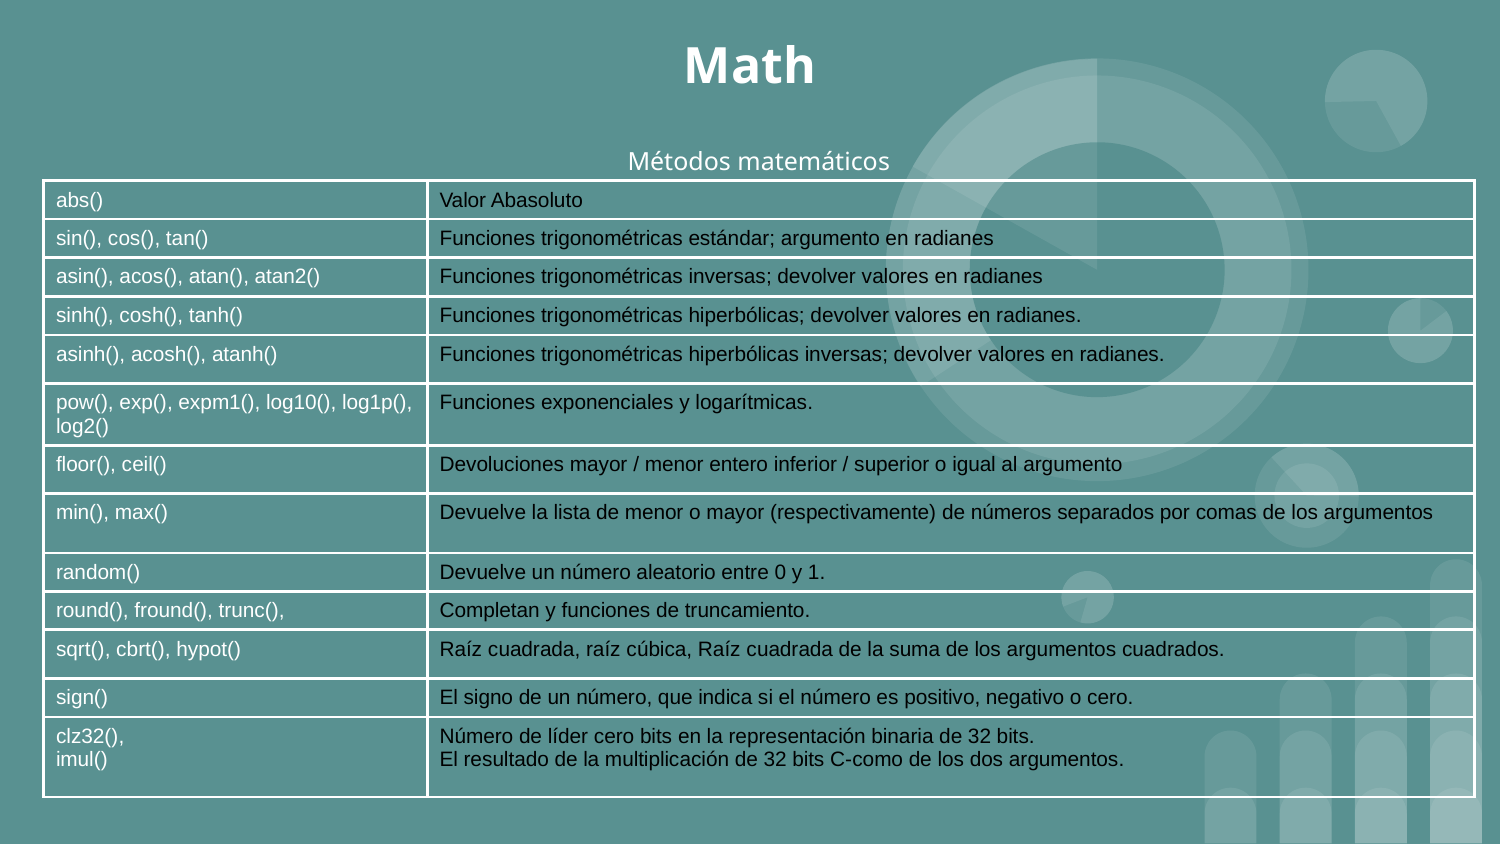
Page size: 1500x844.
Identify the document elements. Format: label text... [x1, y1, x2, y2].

table_cell Funciones trigonométricas hiperbólicas inversas; devolver valores en radianes. [429, 336, 1473, 382]
table_cell asin(), acos(), atan(), atan2() [45, 259, 426, 295]
table_header Valor Abasoluto [429, 182, 1473, 218]
table_cell Funciones trigonométricas inversas; devolver valores en radianes [429, 259, 1473, 295]
table_cell Devuelve un número aleatorio entre 0 y 1. [429, 554, 1473, 590]
table_cell Devuelve la lista de menor o mayor (respectivamente) de números separados por comas de los argumentos [429, 495, 1473, 552]
table_cell Devoluciones mayor / menor entero inferior / superior o igual al argumento [429, 447, 1473, 492]
table_cell round(), fround(), trunc(), [45, 593, 426, 628]
table_cell Número de líder cero bits en la representación binaria de 32 bits. El resultado de la multiplicación de 32 bits C-como de los dos argumentos. [429, 718, 1473, 796]
table_cell asinh(), acosh(), atanh() [45, 336, 426, 382]
table_cell El signo de un número, que indica si el número es positivo, negativo o cero. [429, 680, 1473, 716]
table_cell Completan y funciones de truncamiento. [429, 593, 1473, 628]
table_cell clz32(), imul() [45, 718, 426, 796]
table_cell pow(), exp(), expm1(), log10(), log1p(), log2() [45, 385, 426, 444]
table_cell floor(), ceil() [45, 447, 426, 492]
table_cell random() [45, 554, 426, 590]
table_cell sign() [45, 680, 426, 716]
table_cell min(), max() [45, 495, 426, 552]
table_cell Funciones trigonométricas hiperbólicas; devolver valores en radianes. [429, 298, 1473, 334]
table_header abs() [45, 182, 426, 218]
table_cell sinh(), cosh(), tanh() [45, 298, 426, 334]
table_cell Funciones trigonométricas estándar; argumento en radianes [429, 220, 1473, 256]
table_cell Raíz cuadrada, raíz cúbica, Raíz cuadrada de la suma de los argumentos cuadrados. [429, 631, 1473, 677]
table_cell sqrt(), cbrt(), hypot() [45, 631, 426, 677]
text_box Métodos matemáticos [191, 117, 1327, 179]
title Math [110, 32, 1390, 96]
table_cell sin(), cos(), tan() [45, 220, 426, 256]
table_cell Funciones exponenciales y logarítmicas. [429, 385, 1473, 444]
